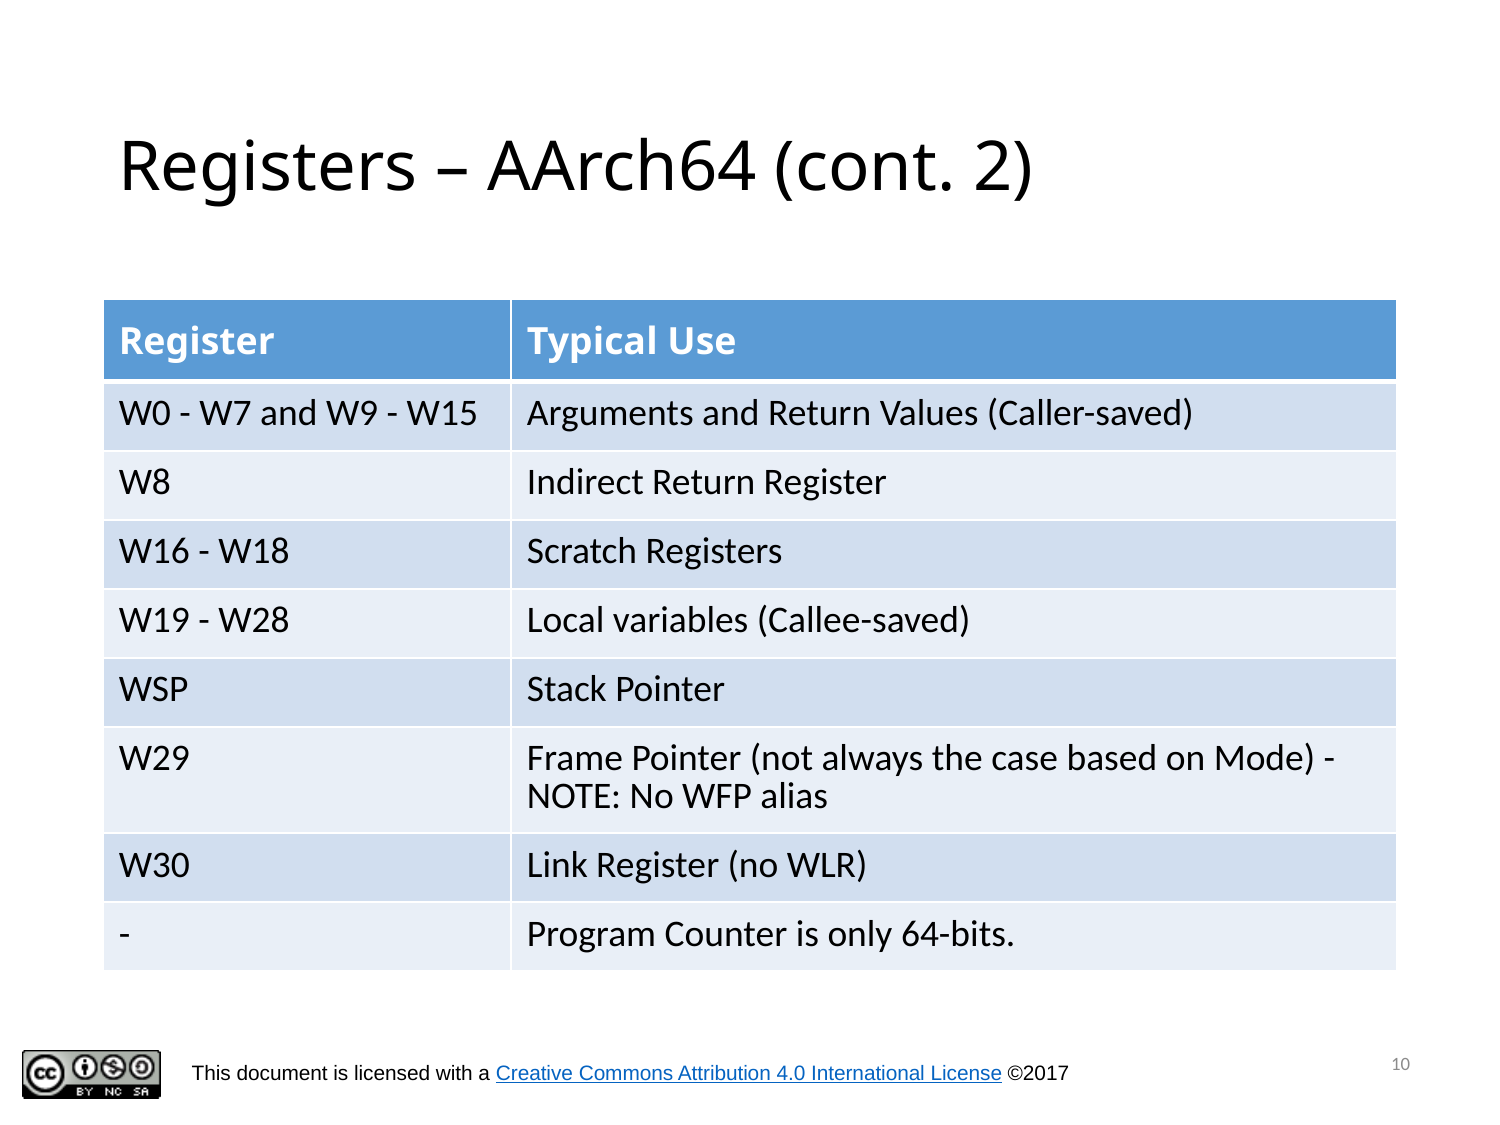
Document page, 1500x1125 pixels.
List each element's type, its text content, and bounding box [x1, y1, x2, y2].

slide_number 10 [1074, 1025, 1425, 1100]
table_cell W29 [104, 728, 510, 832]
table_cell WSP [104, 659, 510, 726]
table_cell W8 [104, 452, 510, 519]
table_cell Scratch Registers [512, 521, 1396, 588]
table_cell Indirect Return Register [512, 452, 1396, 519]
picture [22, 1050, 161, 1099]
table_cell W19 - W28 [104, 590, 510, 657]
table_cell W0 - W7 and W9 - W15 [104, 384, 510, 450]
table_cell Local variables (Callee-saved) [512, 590, 1396, 657]
table_header Register [104, 300, 510, 379]
title Registers – AArch64 (cont. 2) [102, 59, 1398, 278]
table_cell W30 [104, 834, 510, 901]
table_cell - [104, 903, 510, 970]
table_header Typical Use [512, 300, 1396, 379]
table_cell W16 - W18 [104, 521, 510, 588]
table_cell Link Register (no WLR) [512, 834, 1396, 901]
table_cell Arguments and Return Values (Caller-saved) [512, 384, 1396, 450]
table_cell Program Counter is only 64-bits. [512, 903, 1396, 970]
table_cell Frame Pointer (not always the case based on Mode) - NOTE: No WFP alias [512, 728, 1396, 832]
table_cell Stack Pointer [512, 659, 1396, 726]
